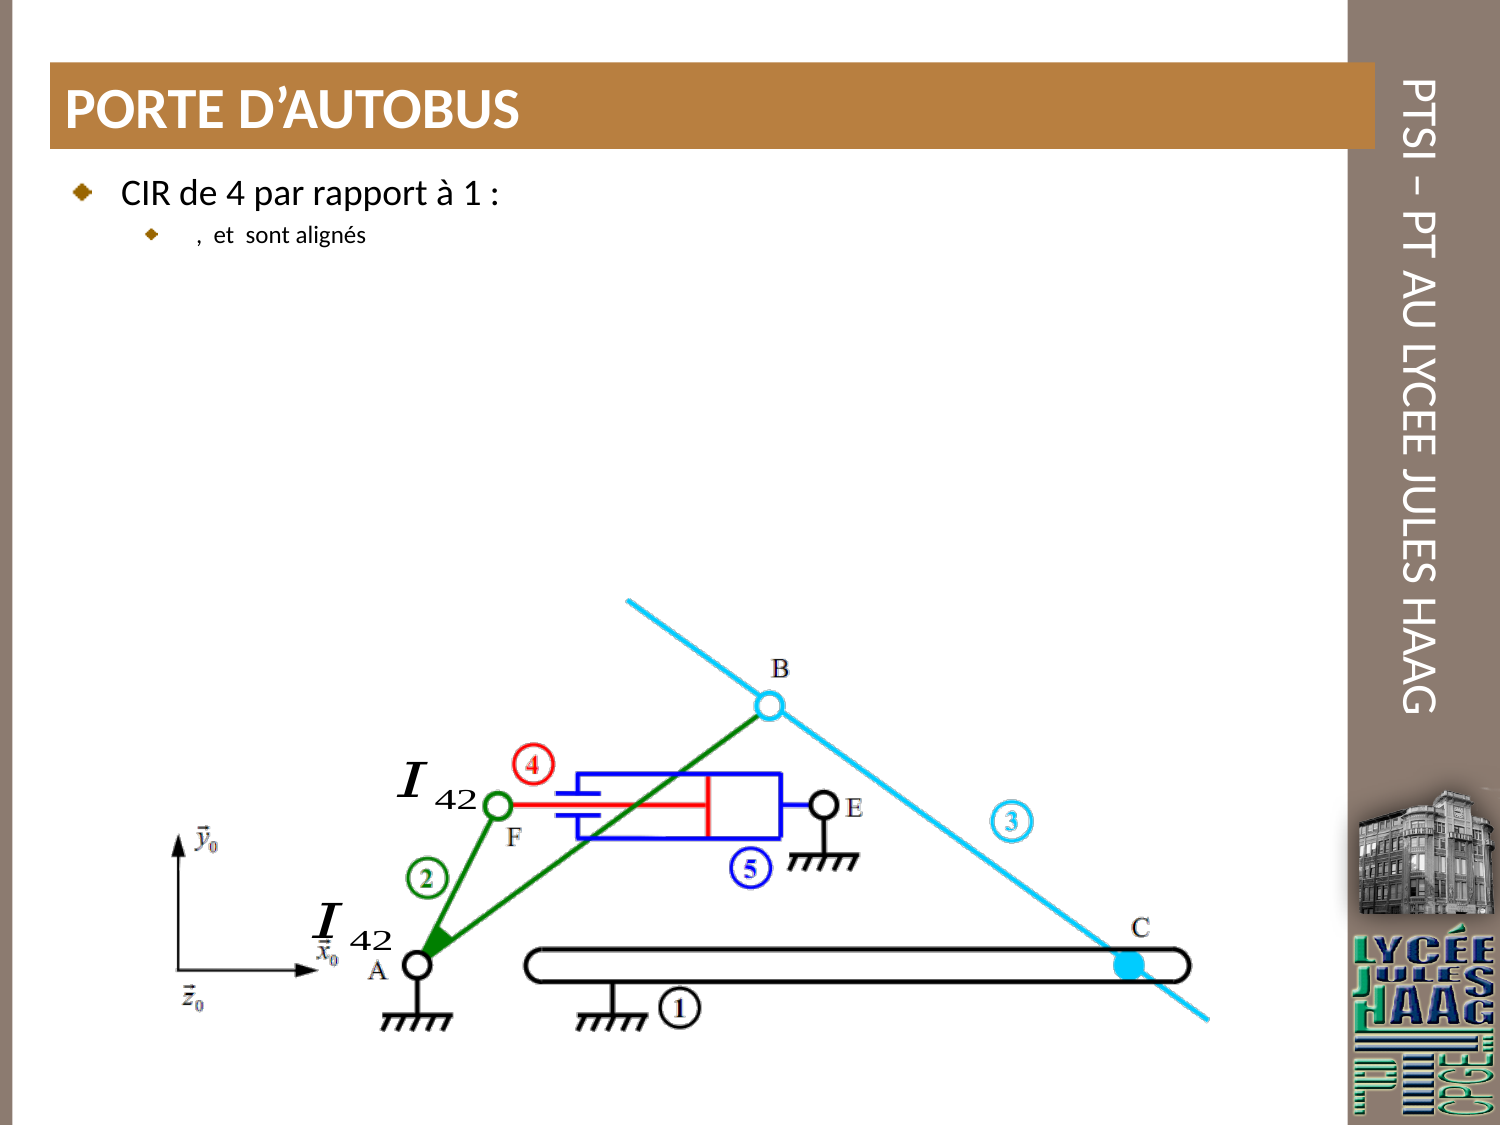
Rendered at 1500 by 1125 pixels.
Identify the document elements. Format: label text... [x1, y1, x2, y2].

list Porte d’autobus [50, 62, 1375, 149]
picture [170, 597, 1211, 1033]
picture [1346, 915, 1500, 1125]
picture [64, 177, 92, 204]
picture [139, 224, 158, 242]
